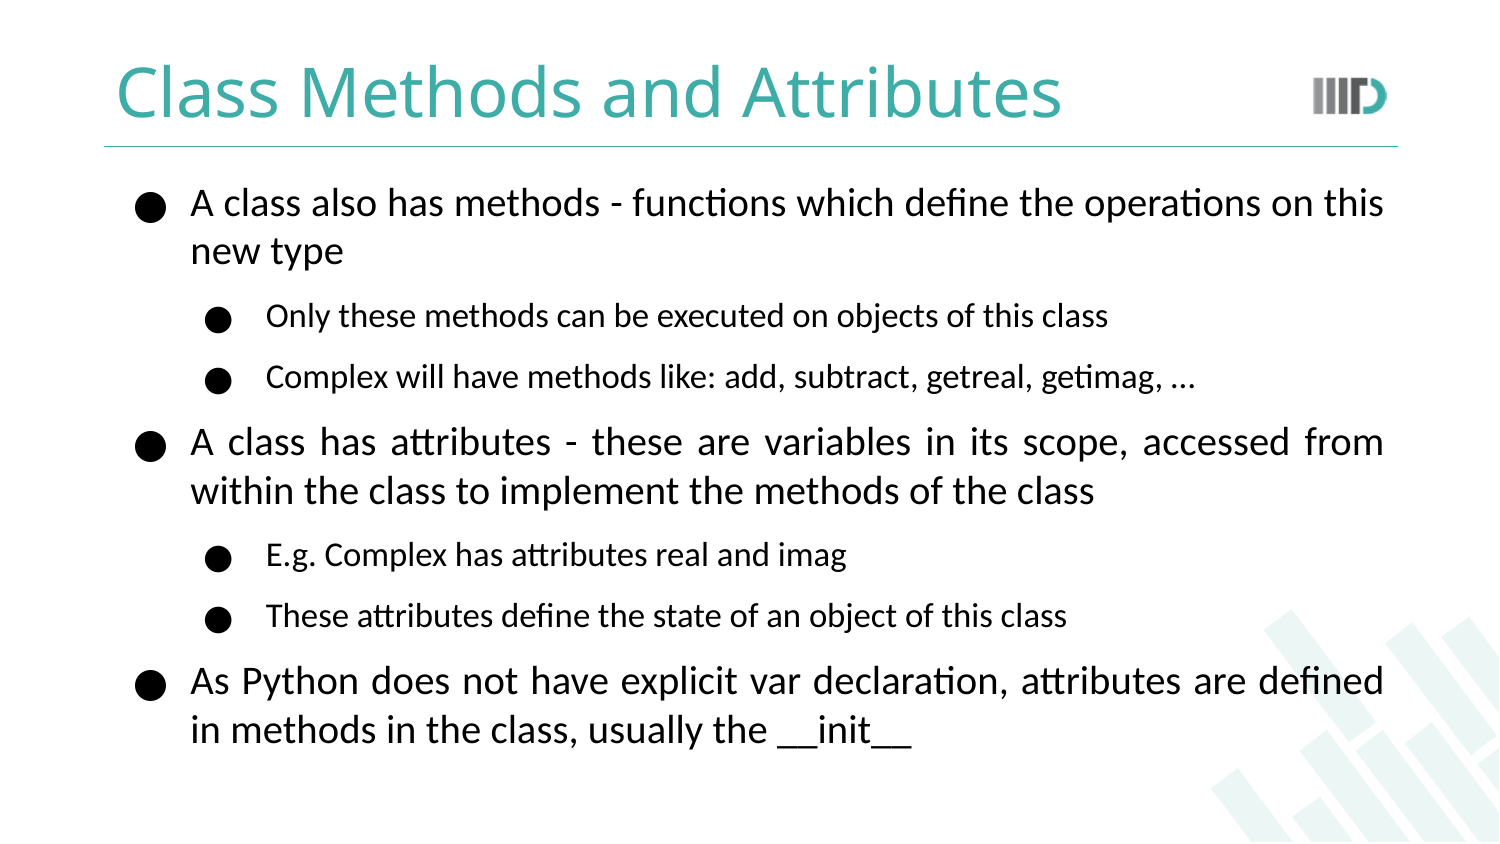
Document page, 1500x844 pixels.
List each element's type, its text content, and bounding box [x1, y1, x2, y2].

picture [1299, 68, 1398, 124]
title Class Methods and Attributes [103, 45, 1267, 147]
picture [1192, 589, 1500, 844]
list A class also has methods - functions which define the operations on this new type Only these methods can be executed on objects of this class Complex will have methods like: add, subtract, getreal, getimag, … A class has attributes - these are variables in its scope, accessed from within the class to implement the methods of the class E.g. Complex has attributes real and imag These attributes define the state of an object of this class As Python does not have explicit var declaration, attributes are defined in methods in the class, usually the __init__ [103, 169, 1398, 761]
